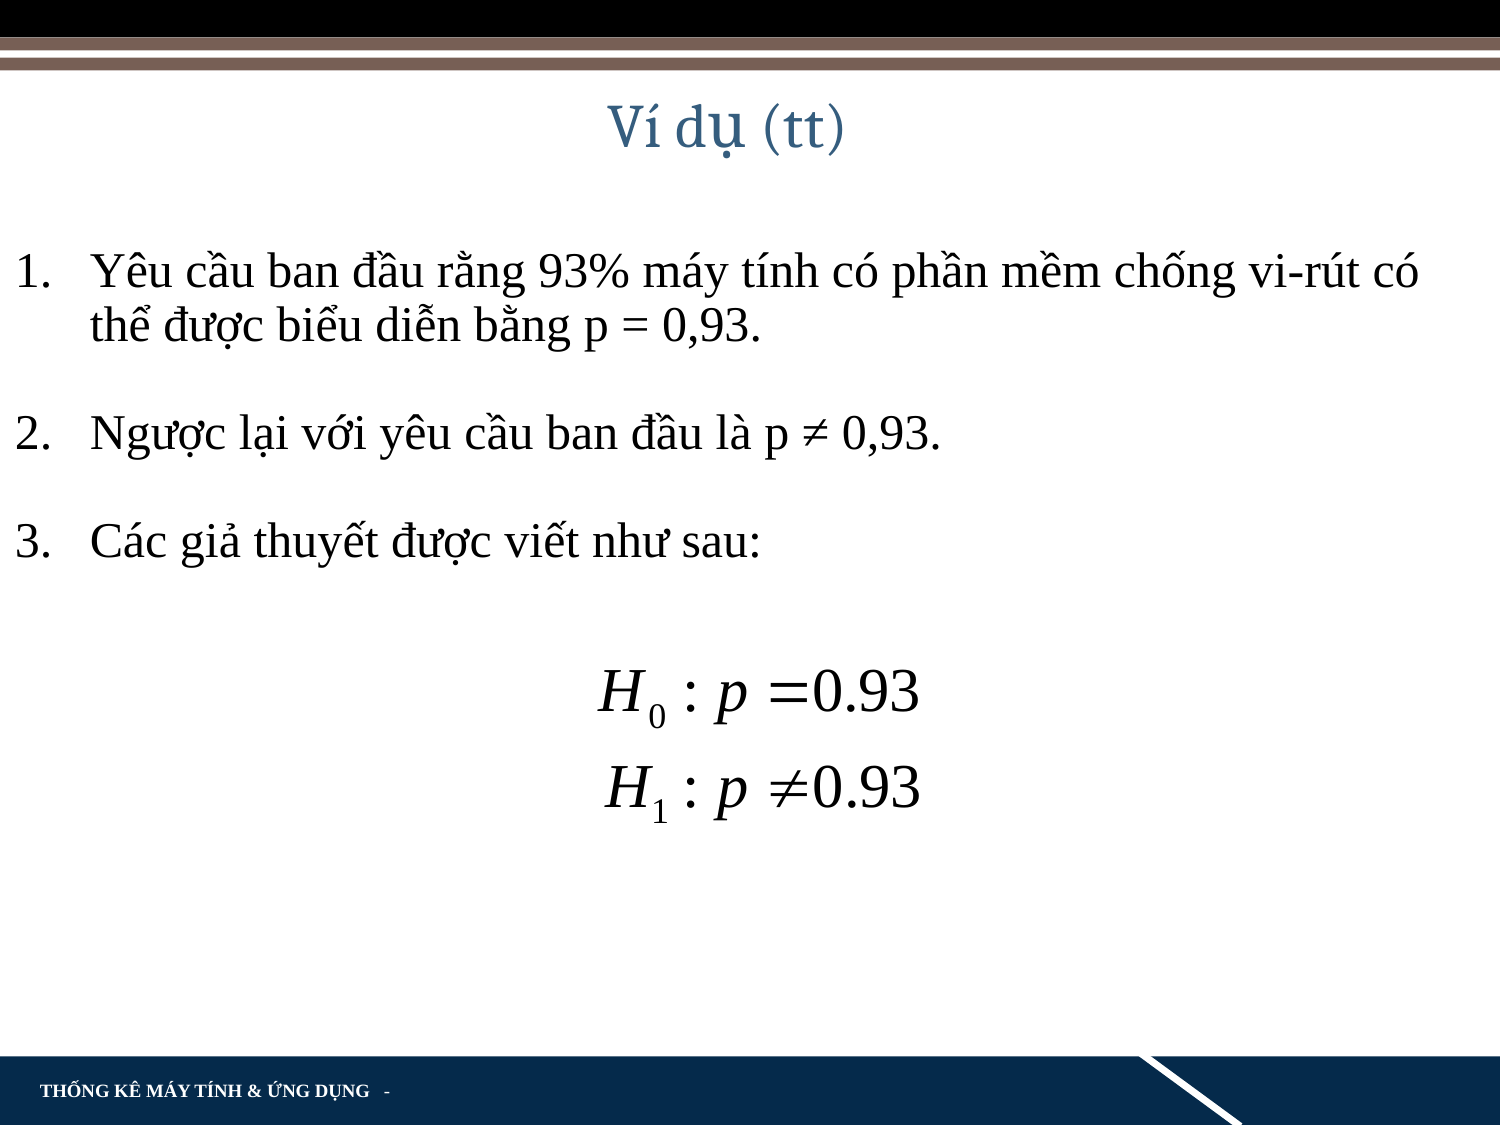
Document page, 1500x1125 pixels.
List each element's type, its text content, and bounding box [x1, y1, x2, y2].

title Ví dụ (tt) [75, 75, 1381, 168]
text_box Yêu cầu ban đầu rằng 93% máy tính có phần mềm chống vi-rút có thể được biểu diễn bằng p = 0,93. Ngược lại với yêu cầu ban đầu là p ≠ 0,93. Các giả thuyết được viết như sau: [0, 176, 1500, 738]
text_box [587, 649, 932, 838]
